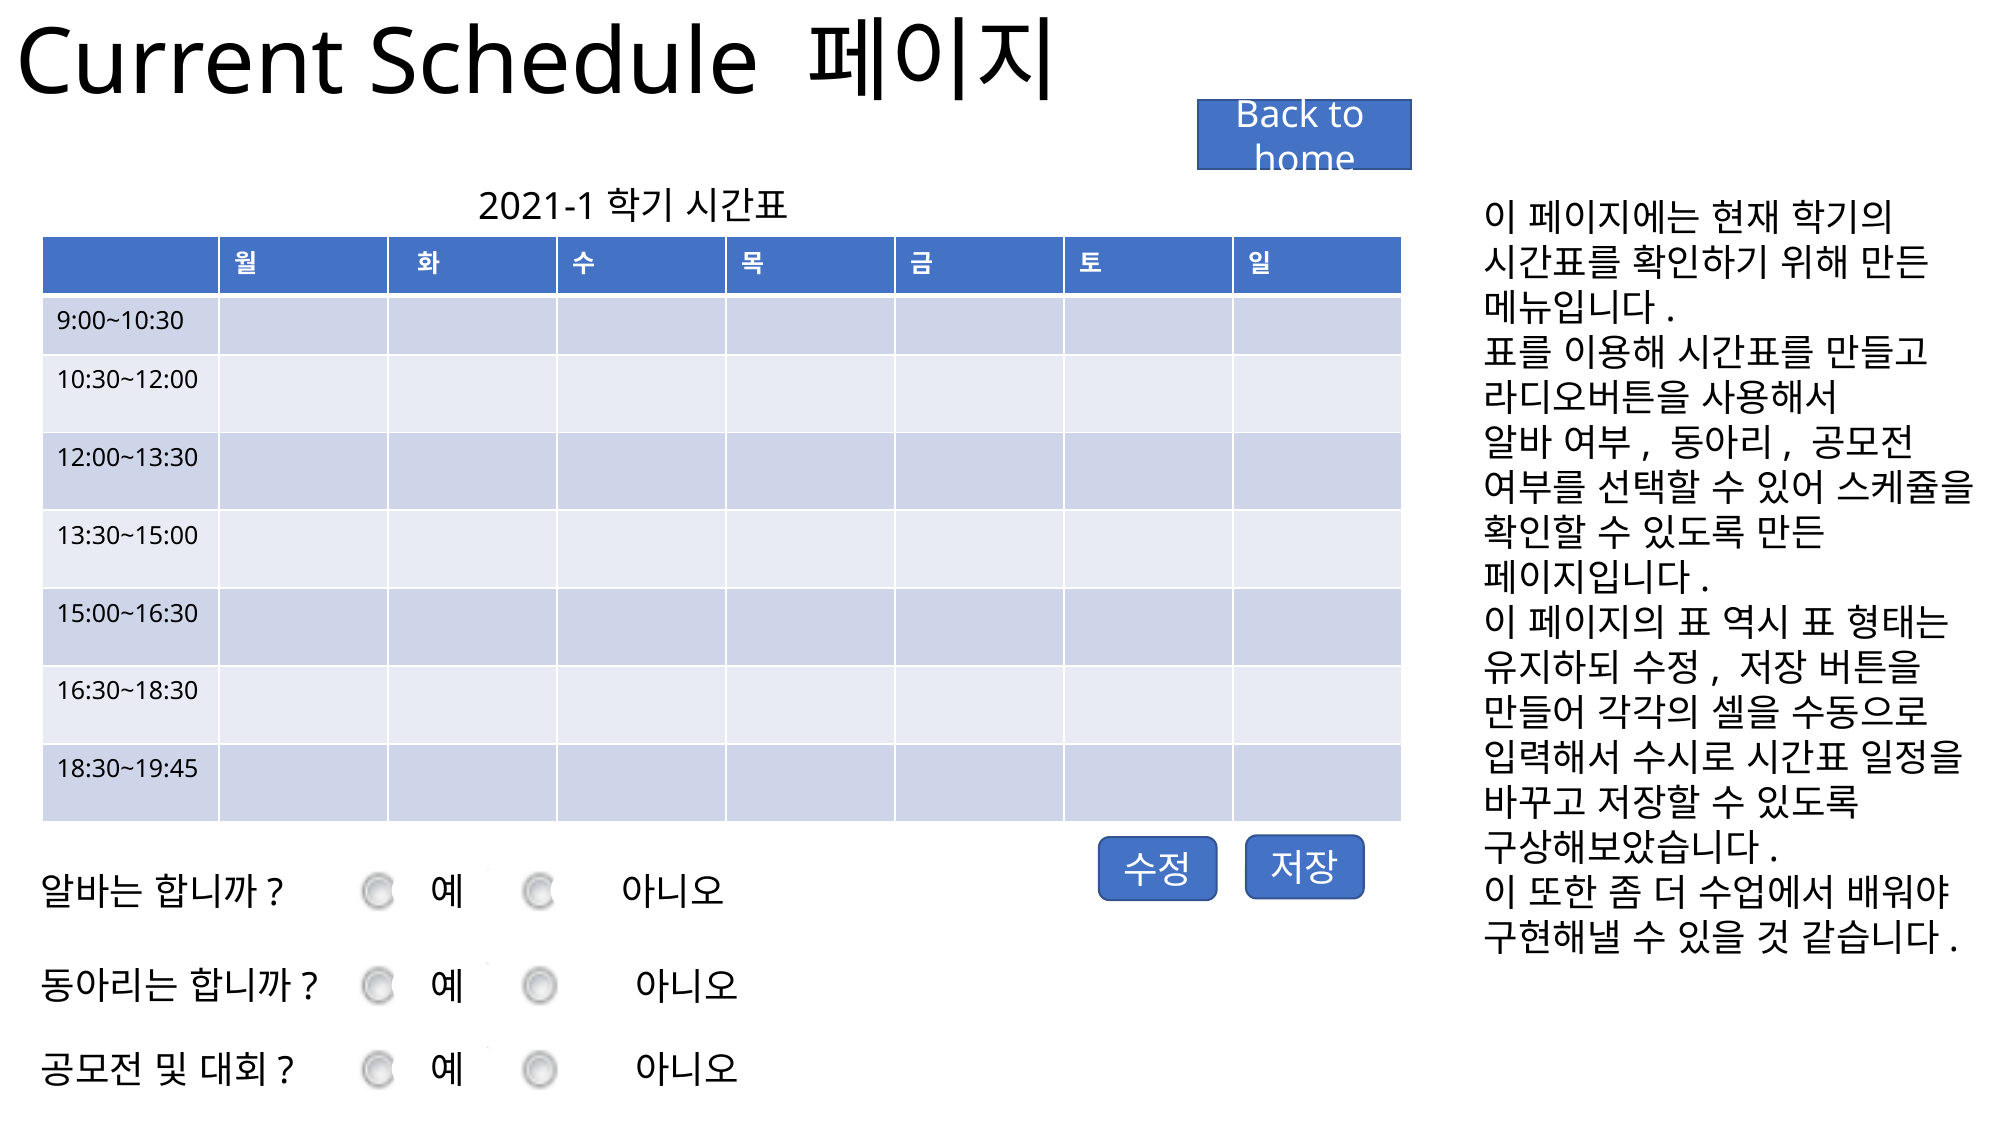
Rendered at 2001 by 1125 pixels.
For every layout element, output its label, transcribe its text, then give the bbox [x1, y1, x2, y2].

table_cell [1065, 356, 1232, 432]
text_box Back to home [1197, 99, 1412, 170]
table_cell [558, 745, 725, 821]
table_cell [389, 298, 556, 354]
table_header 토 [1065, 237, 1232, 293]
text_box 저장 [1244, 834, 1365, 900]
table_cell [1065, 511, 1232, 587]
text_box 알바는 합니까? [25, 860, 329, 920]
table_cell [558, 589, 725, 665]
table_header 화 [389, 237, 556, 293]
table_cell [558, 667, 725, 743]
table_header 수 [558, 237, 725, 293]
table_cell 16:30~18:30 [43, 667, 218, 743]
table_cell [727, 511, 894, 587]
table_cell [1234, 356, 1401, 432]
table_cell [896, 433, 1063, 509]
table_cell [1234, 745, 1401, 821]
table_cell 10:30~12:00 [43, 356, 218, 432]
table_cell 13:30~15:00 [43, 511, 218, 587]
table_cell [1234, 589, 1401, 665]
text_box 2021-1학기 시간표 [463, 174, 914, 235]
table_cell [558, 433, 725, 509]
text_box 공모전 및 대회? [25, 1038, 329, 1099]
table_cell [1065, 667, 1232, 743]
text_box 아니오 [590, 1019, 812, 1119]
table_cell [896, 356, 1063, 432]
table_cell [896, 298, 1063, 354]
table_cell [389, 356, 556, 432]
table_cell [558, 356, 725, 432]
table_cell [727, 298, 894, 354]
table_cell [389, 589, 556, 665]
table_cell [220, 298, 387, 354]
table_cell [1234, 433, 1401, 509]
table_cell [1234, 511, 1401, 587]
table_header 금 [896, 237, 1063, 293]
table_cell [1065, 589, 1232, 665]
table_cell [220, 511, 387, 587]
table_cell [896, 589, 1063, 665]
table_cell [896, 511, 1063, 587]
table_cell [727, 433, 894, 509]
table_cell [896, 667, 1063, 743]
title Current Schedule 페이지 [0, 0, 1725, 173]
table_cell [1065, 433, 1232, 509]
table_cell 12:00~13:30 [43, 433, 218, 509]
table_header 월 [220, 237, 387, 293]
table_cell [1234, 298, 1401, 354]
table_cell [389, 433, 556, 509]
table_cell [389, 667, 556, 743]
table_cell [220, 745, 387, 821]
table_cell [896, 745, 1063, 821]
table_cell [389, 745, 556, 821]
table_cell [389, 511, 556, 587]
table_cell [220, 356, 387, 432]
table_cell [220, 667, 387, 743]
table_cell [220, 433, 387, 509]
table_cell [1234, 667, 1401, 743]
picture [329, 1038, 689, 1111]
text_box 동아리는 합니까? [25, 954, 329, 1015]
picture [329, 860, 689, 932]
table_cell [727, 745, 894, 821]
table_cell [727, 589, 894, 665]
table_header 일 [1234, 237, 1401, 293]
table_cell 15:00~16:30 [43, 589, 218, 665]
table_cell [1065, 745, 1232, 821]
table_cell [558, 298, 725, 354]
table_cell [558, 511, 725, 587]
text_box 이 페이지에는 현재 학기의 시간표를 확인하기 위해 만든 메뉴입니다. 표를 이용해 시간표를 만들고 라디오버튼을 사용해서 알바 여부, 동아리, 공모전 여부를 선택할 수 있어 스케쥴을 확인할 수 있도록 만든 페이지입니다. 이 페이지의 표 역시 표 형태는 유지하되 수정, 저장 버튼을 만들어 각각의 셀을 수동으로 입력해서 수시로 시간표 일정을 바꾸고 저장할 수 있도록 구상해보았습니다. 이 또한 좀 더 수업에서 배워야 구현해낼 수 있을 것 같습니다. [1469, 186, 2000, 967]
table_cell [220, 589, 387, 665]
table_header 목 [727, 237, 894, 293]
table_header [43, 237, 218, 293]
table_cell 9:00~10:30 [43, 298, 218, 354]
text_box 아니오 [575, 840, 797, 939]
table_cell [727, 667, 894, 743]
text_box 수정 [1097, 836, 1218, 902]
table_cell 18:30~19:45 [43, 745, 218, 821]
picture [329, 954, 689, 1027]
table_cell [1065, 298, 1232, 354]
text_box 아니오 [591, 935, 812, 1027]
table_cell [727, 356, 894, 432]
